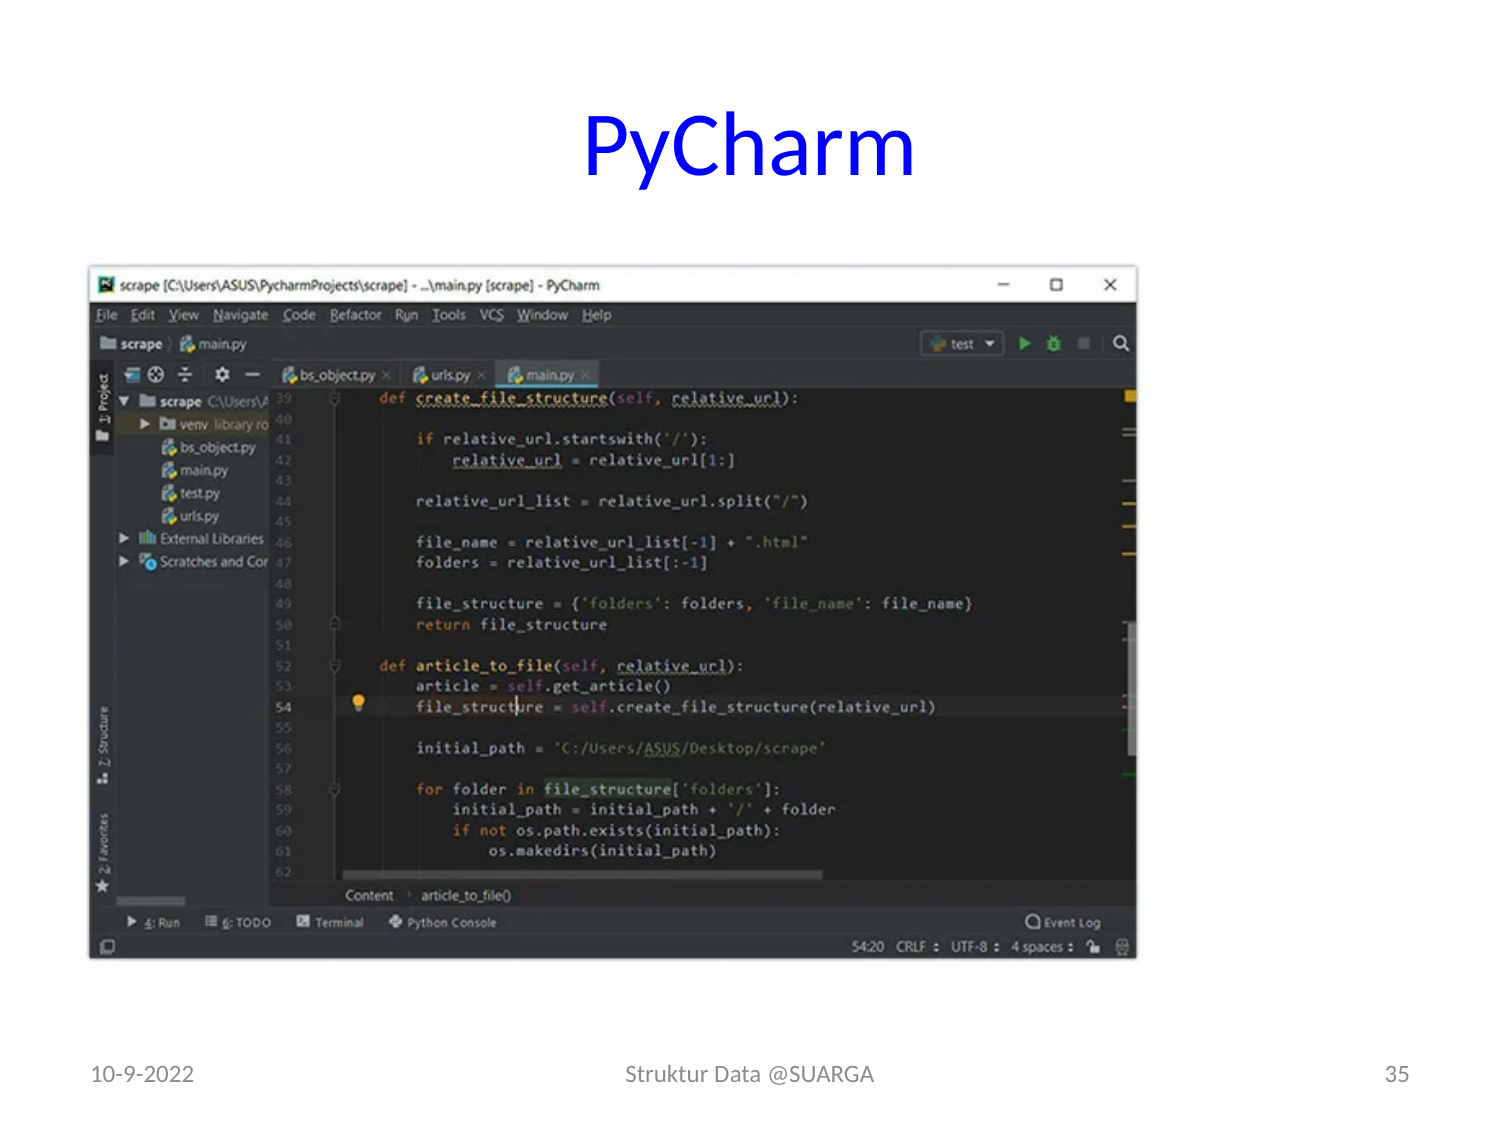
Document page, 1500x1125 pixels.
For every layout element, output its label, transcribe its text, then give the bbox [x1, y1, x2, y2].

slide_number 35 [1074, 1042, 1425, 1103]
footer Struktur Data @SUARGA [512, 1042, 988, 1103]
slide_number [75, 1042, 425, 1103]
picture [74, 249, 1153, 976]
title PyCharm [75, 45, 1425, 233]
